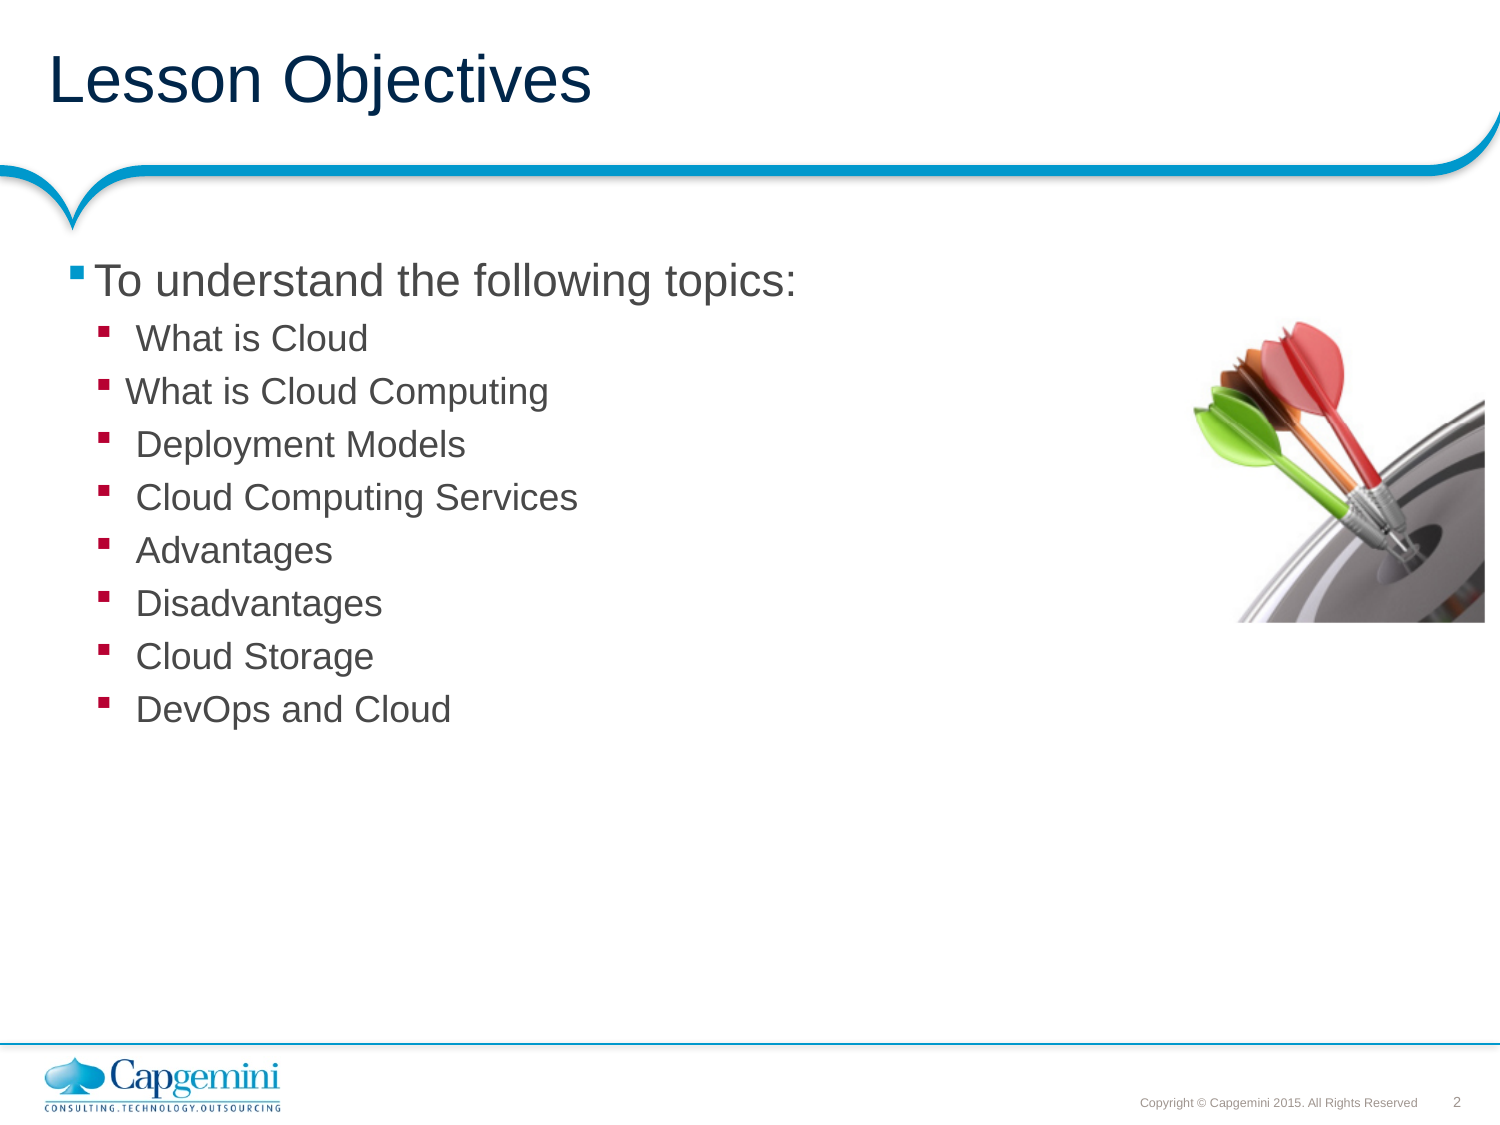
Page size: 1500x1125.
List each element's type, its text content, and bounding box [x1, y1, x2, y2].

list To understand the following topics: What is Cloud What is Cloud Computing Deployment Models Cloud Computing Services Advantages Disadvantages Cloud Storage DevOps and Cloud [48, 245, 1164, 1007]
title Lesson Objectives [0, 0, 1500, 165]
picture [44, 1056, 281, 1113]
picture [1164, 299, 1492, 630]
